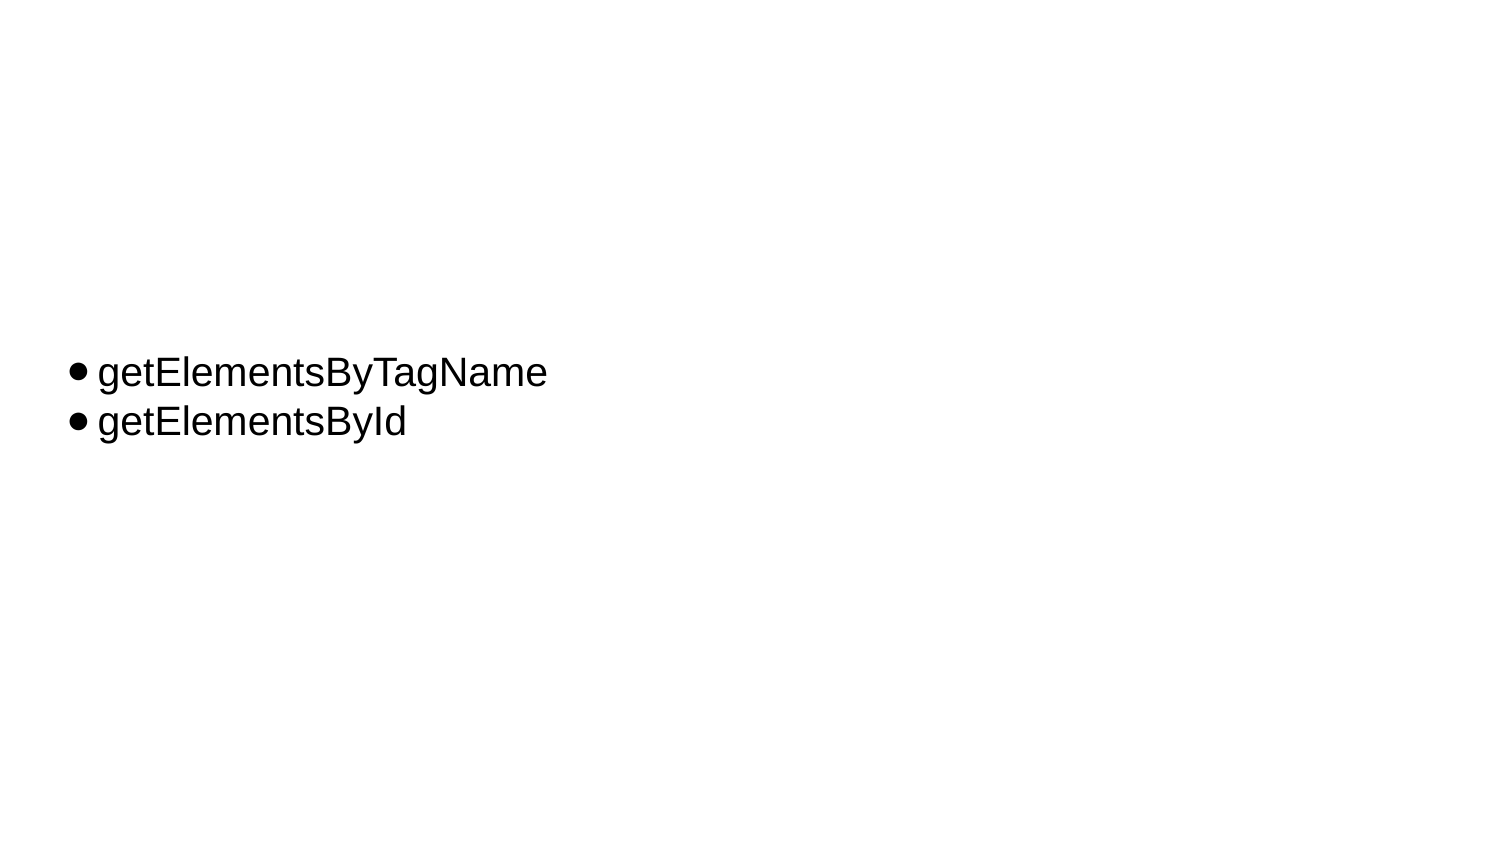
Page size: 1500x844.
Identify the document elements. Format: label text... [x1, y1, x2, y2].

title getElementsByTagName getElementsById [51, 328, 1449, 459]
